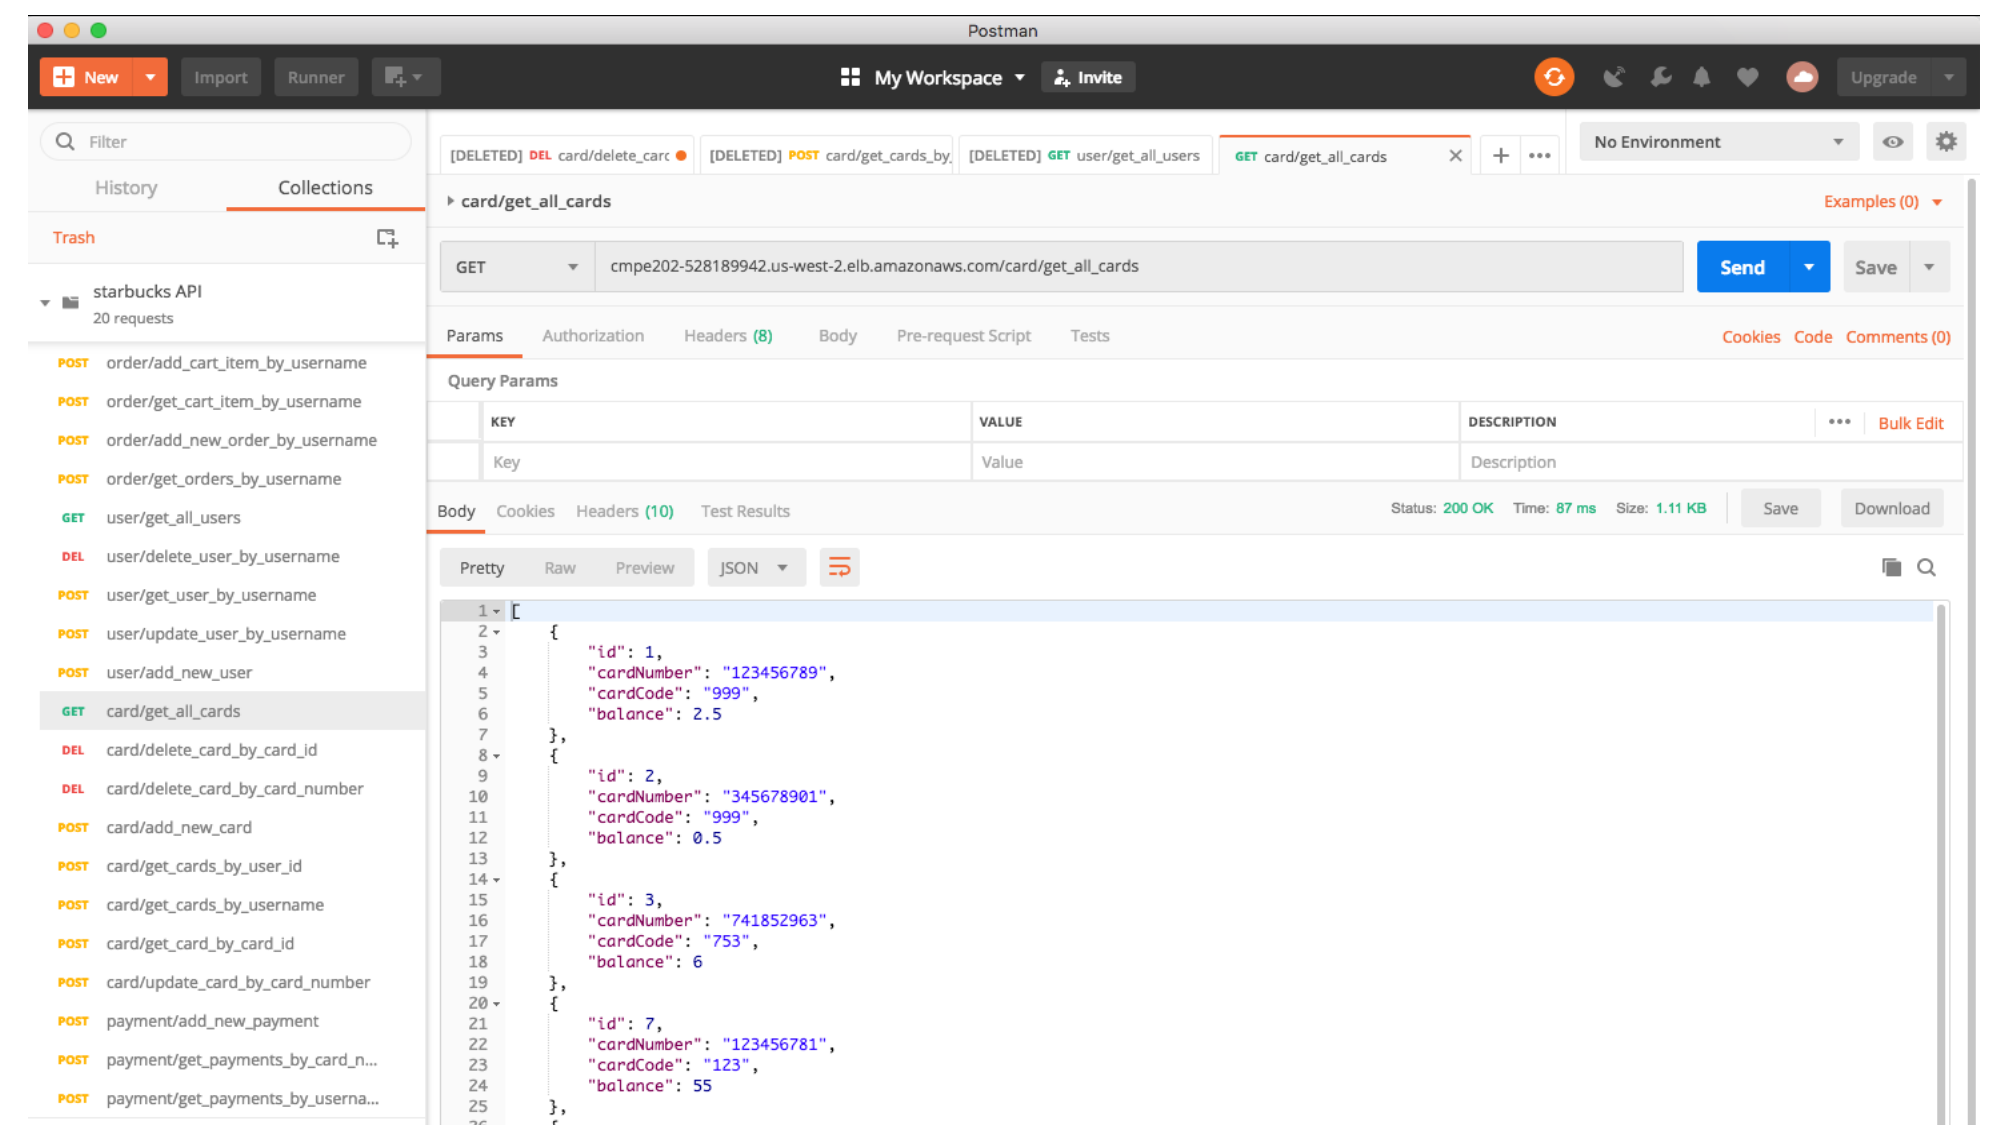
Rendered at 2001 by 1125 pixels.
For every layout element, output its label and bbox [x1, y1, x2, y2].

list [28, 15, 1980, 1125]
